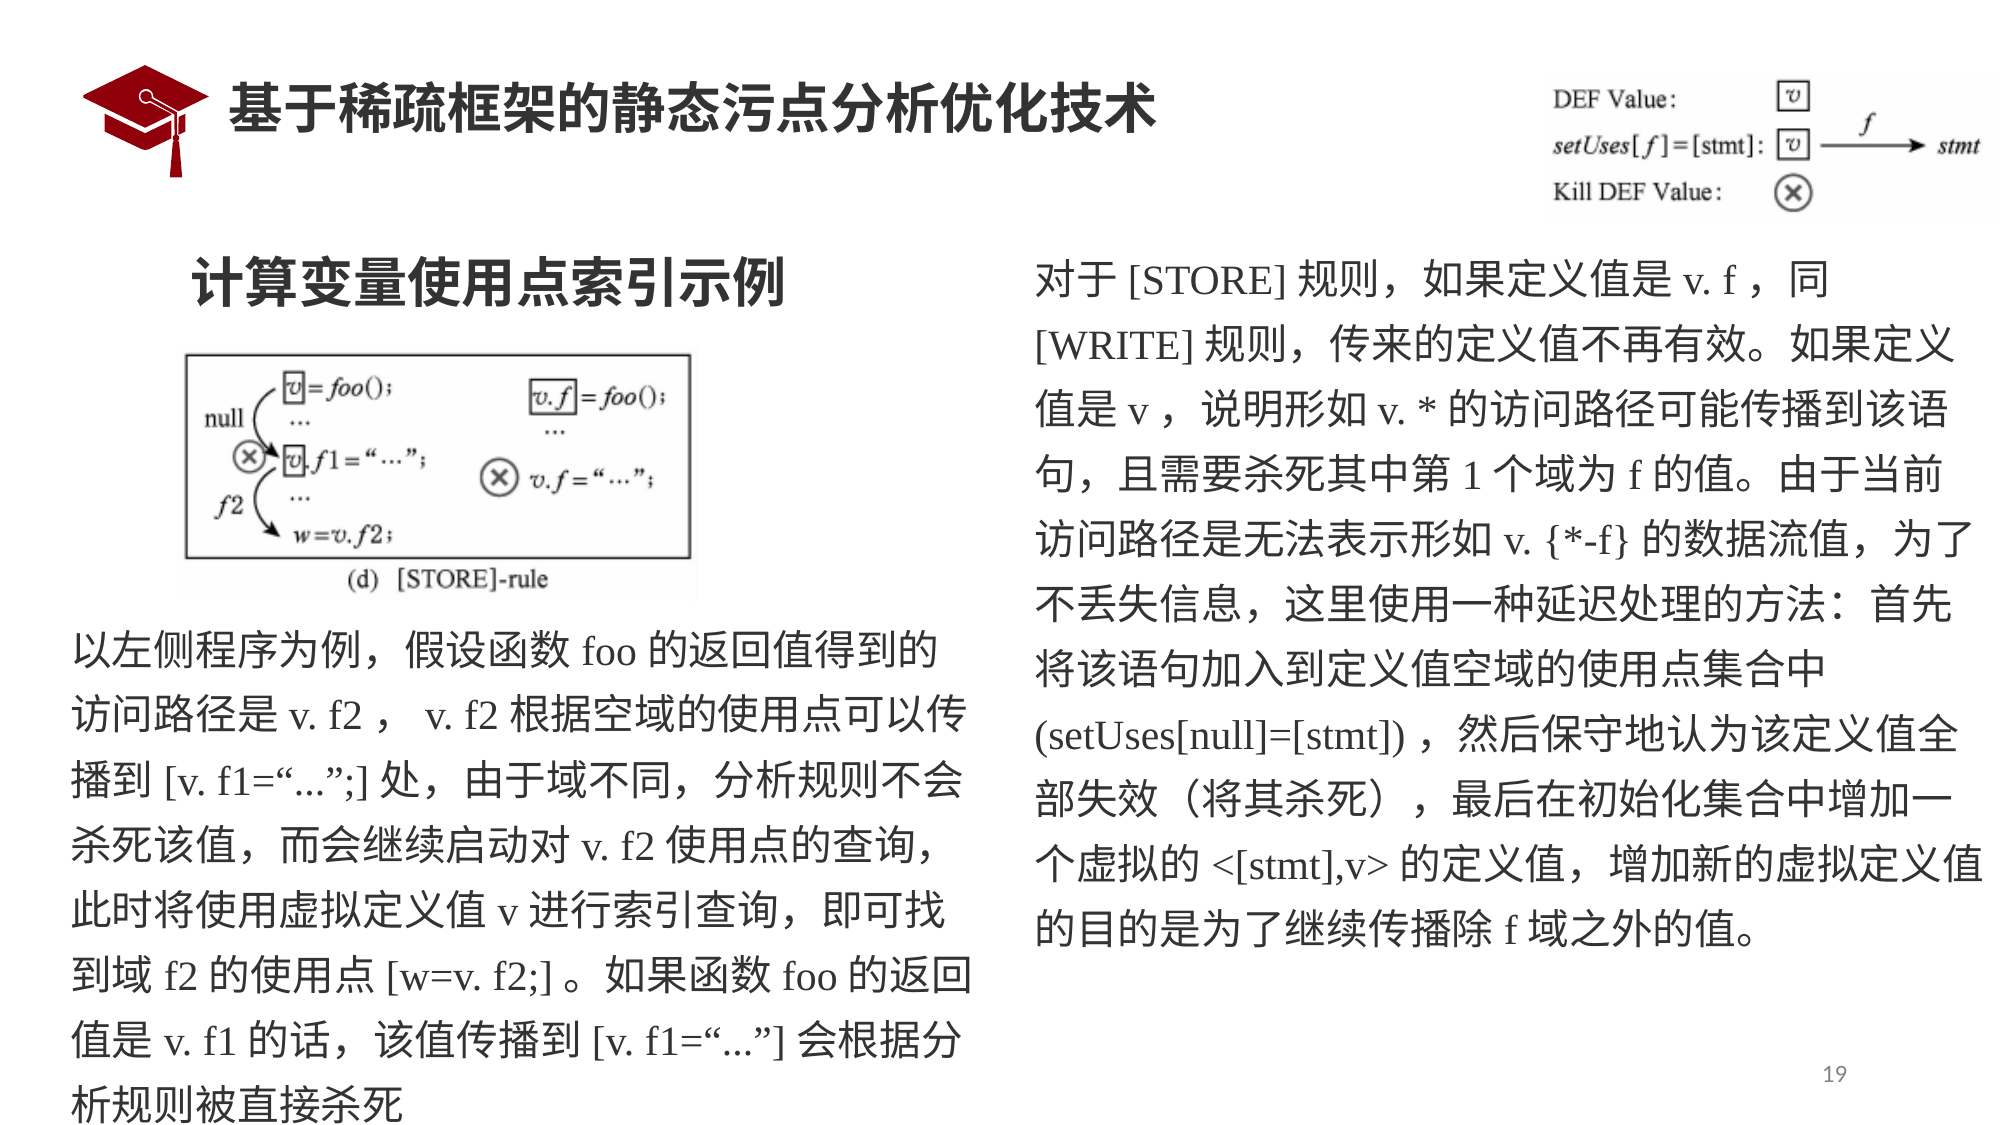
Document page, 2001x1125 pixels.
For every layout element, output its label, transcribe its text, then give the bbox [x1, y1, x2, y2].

text_box 以左侧程序为例，假设函数foo的返回值得到的访问路径是v. f2，v. f2根据空域的使用点可以传播到[v. f1=“...”;]处，由于域不同，分析规则不会杀死该值，而会继续启动对v. f2使用点的查询，此时将使用虚拟定义值v进行索引查询，即可找到域f2的使用点[w=v. f2;]。如果函数foo的返回值是v. f1的话，该值传播到[v. f1=“...”]会根据分析规则被直接杀死 [55, 601, 996, 1125]
slide_number 19 [1412, 1042, 1863, 1103]
text_box 计算变量使用点索引示例 [176, 240, 1019, 321]
picture [176, 348, 709, 602]
picture [1546, 71, 2000, 219]
title 基于稀疏框架的静态污点分析优化技术 [213, 55, 1303, 168]
text_box 对于[STORE]规则，如果定义值是v. f，同[WRITE]规则，传来的定义值不再有效。如果定义值是v，说明形如v. *的访问路径可能传播到该语句，且需要杀死其中第1个域为f的值。由于当前访问路径是无法表示形如v. {*-f}的数据流值，为了不丢失信息，这里使用一种延迟处理的方法：首先将该语句加入到定义值空域的使用点集合中(setUses[null]=[stmt])，然后保守地认为该定义值全部失效（将其杀死），最后在初始化集合中增加一个虚拟的<[stmt],v>的定义值，增加新的虚拟定义值的目的是为了继续传播除f域之外的值。 [1019, 230, 2000, 961]
